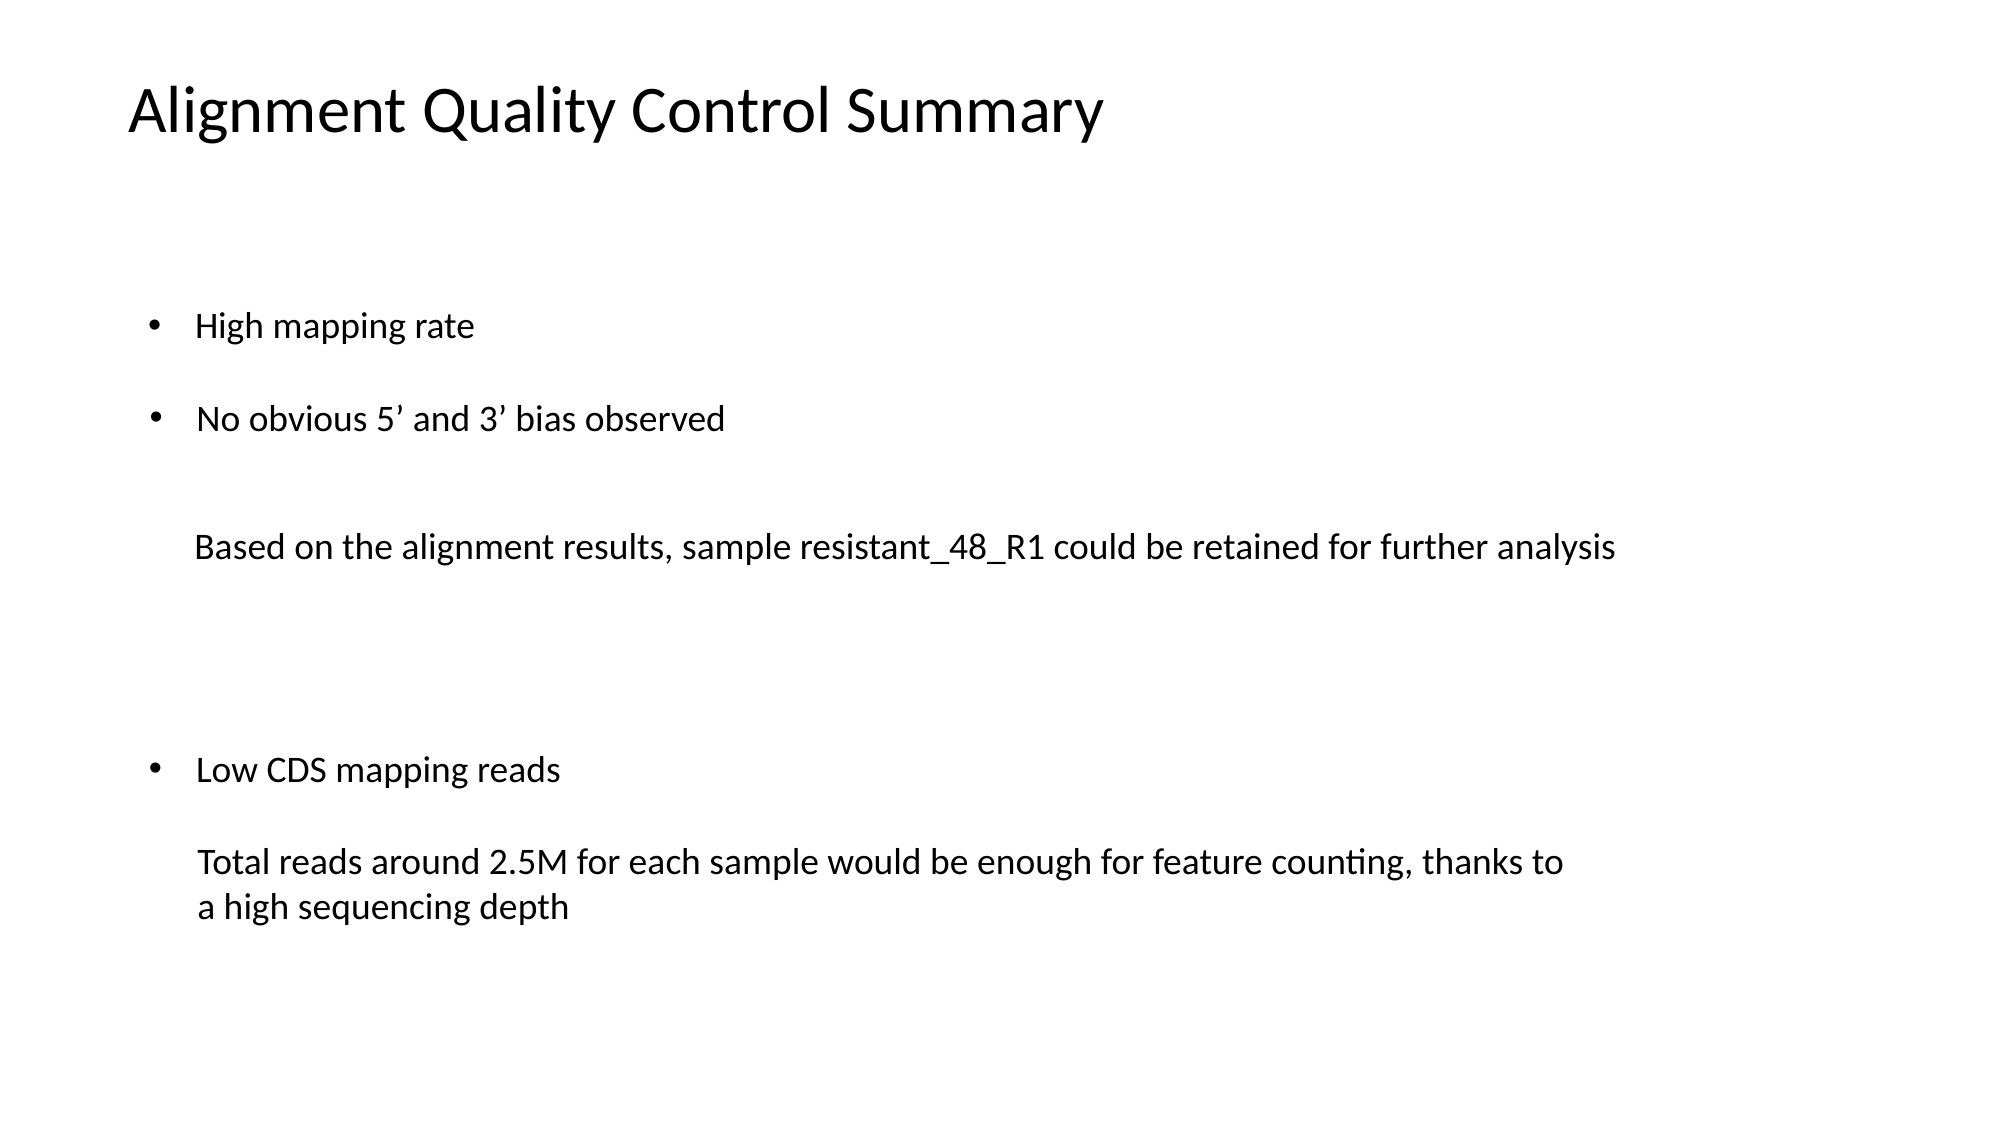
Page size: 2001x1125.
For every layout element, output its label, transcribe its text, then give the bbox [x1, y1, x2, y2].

text_box High mapping rate [133, 294, 491, 354]
text_box Based on the alignment results, sample resistant_48_R1 could be retained for further analysis [179, 514, 1633, 575]
text_box Low CDS mapping reads [134, 737, 577, 798]
text_box No obvious 5’ and 3’ bias observed [134, 386, 742, 447]
text_box Alignment Quality Control Summary [113, 58, 1337, 154]
text_box Total reads around 2.5M for each sample would be enough for feature counting, thanks to a high sequencing depth [182, 829, 1590, 934]
